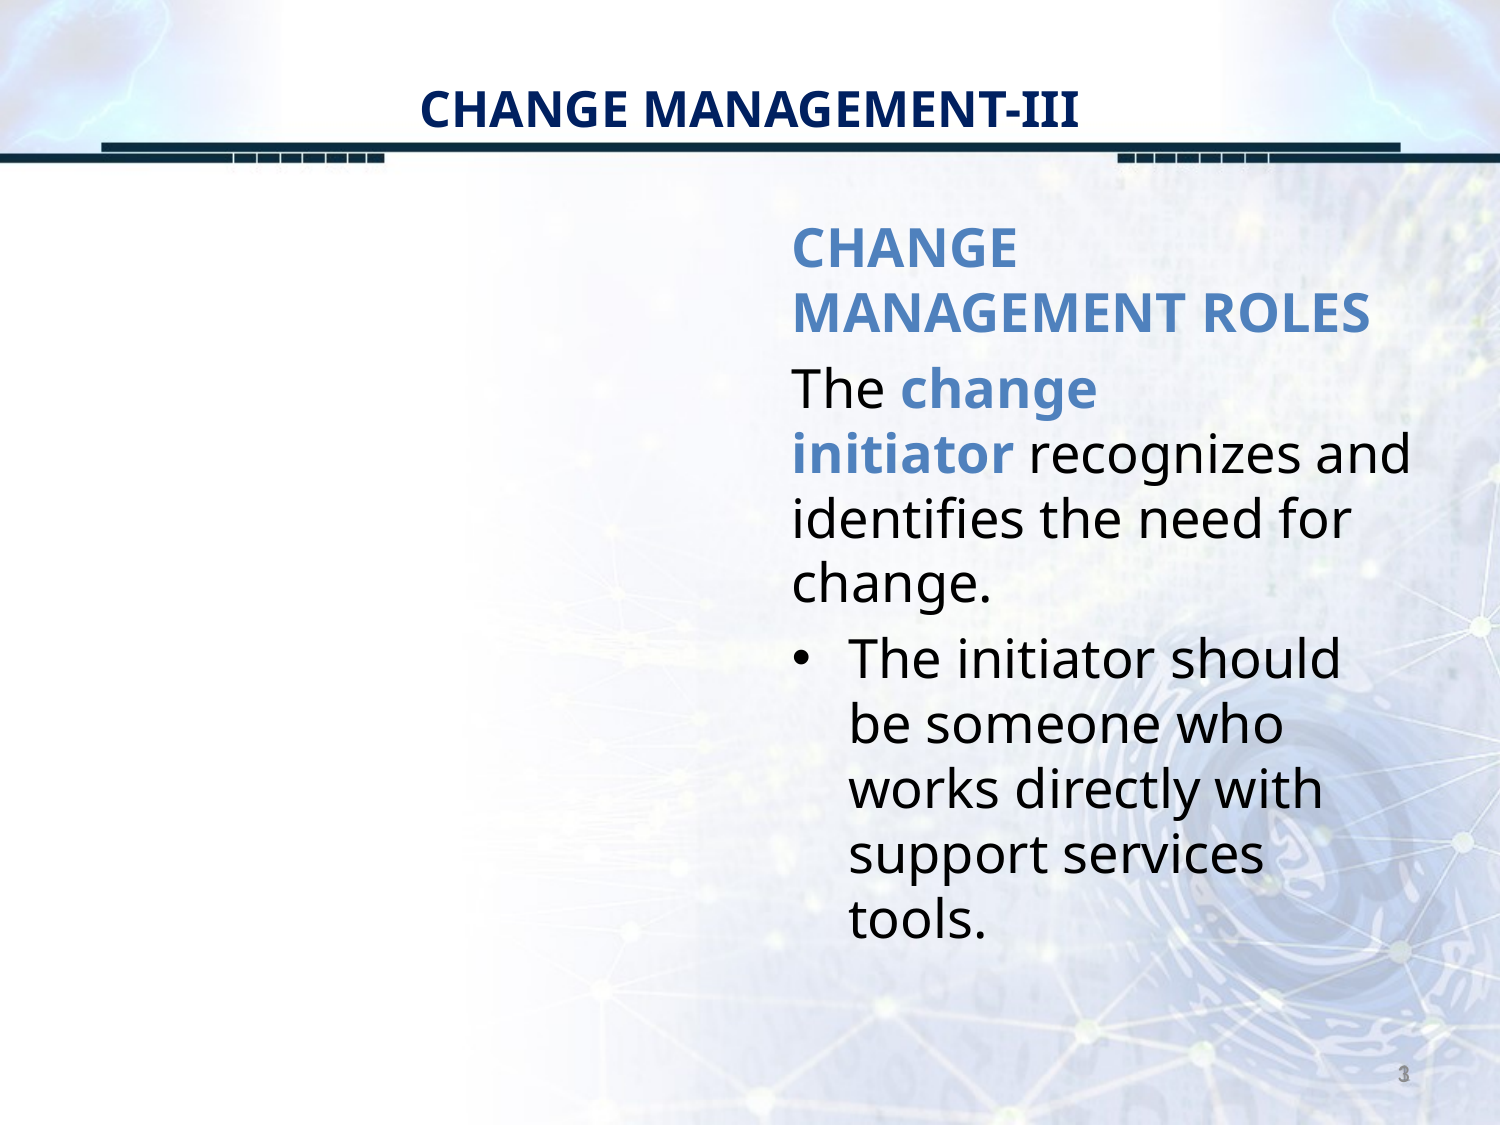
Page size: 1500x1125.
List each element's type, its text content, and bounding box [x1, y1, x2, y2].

list CHANGE MANAGEMENT ROLES The change initiator recognizes and identifies the need for change. The initiator should be someone who works directly with support services tools. [776, 205, 1432, 1023]
slide_number 3 [1074, 1042, 1425, 1103]
title CHANGE MANAGEMENT-III [75, 34, 1425, 182]
picture [0, 0, 1500, 1125]
